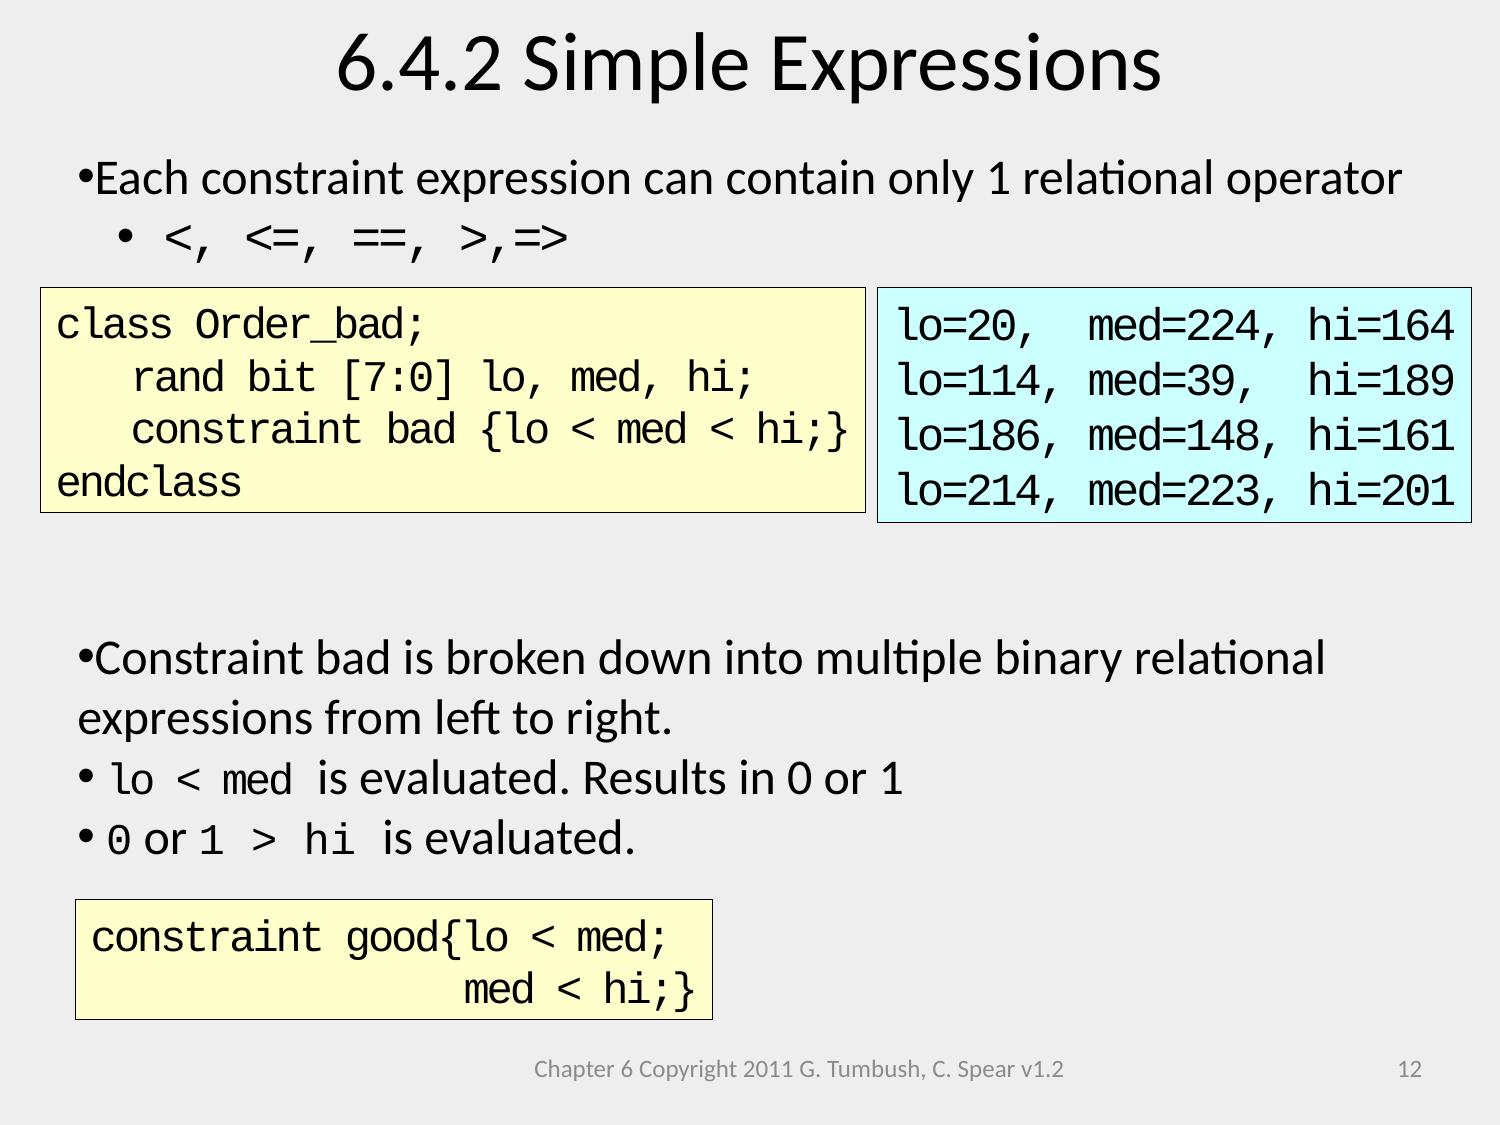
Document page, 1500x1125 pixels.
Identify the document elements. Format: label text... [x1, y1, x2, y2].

text_box lo=20, med=224, hi=164 lo=114, med=39, hi=189 lo=186, med=148, hi=161 lo=214, med=223, hi=201 [877, 287, 1472, 523]
text_box class Order_bad; rand bit [7:0] lo, med, hi; constraint bad {lo < med < hi;} endclass [40, 287, 866, 513]
text_box constraint good{lo < med; med < hi;} [75, 899, 713, 1020]
text_box 6.4.2 Simple Expressions [0, 0, 1500, 115]
slide_number 12 [1087, 1037, 1438, 1098]
footer Chapter 6 Copyright 2011 G. Tumbush, C. Spear v1.2 [512, 1037, 1087, 1098]
text_box Each constraint expression can contain only 1 relational operator <, <=, ==, >,=> Constraint bad is broken down into multiple binary relational expressions from left to right. lo < med is evaluated. Results in 0 or 1 0 or 1 > hi is evaluated. [62, 137, 1450, 873]
